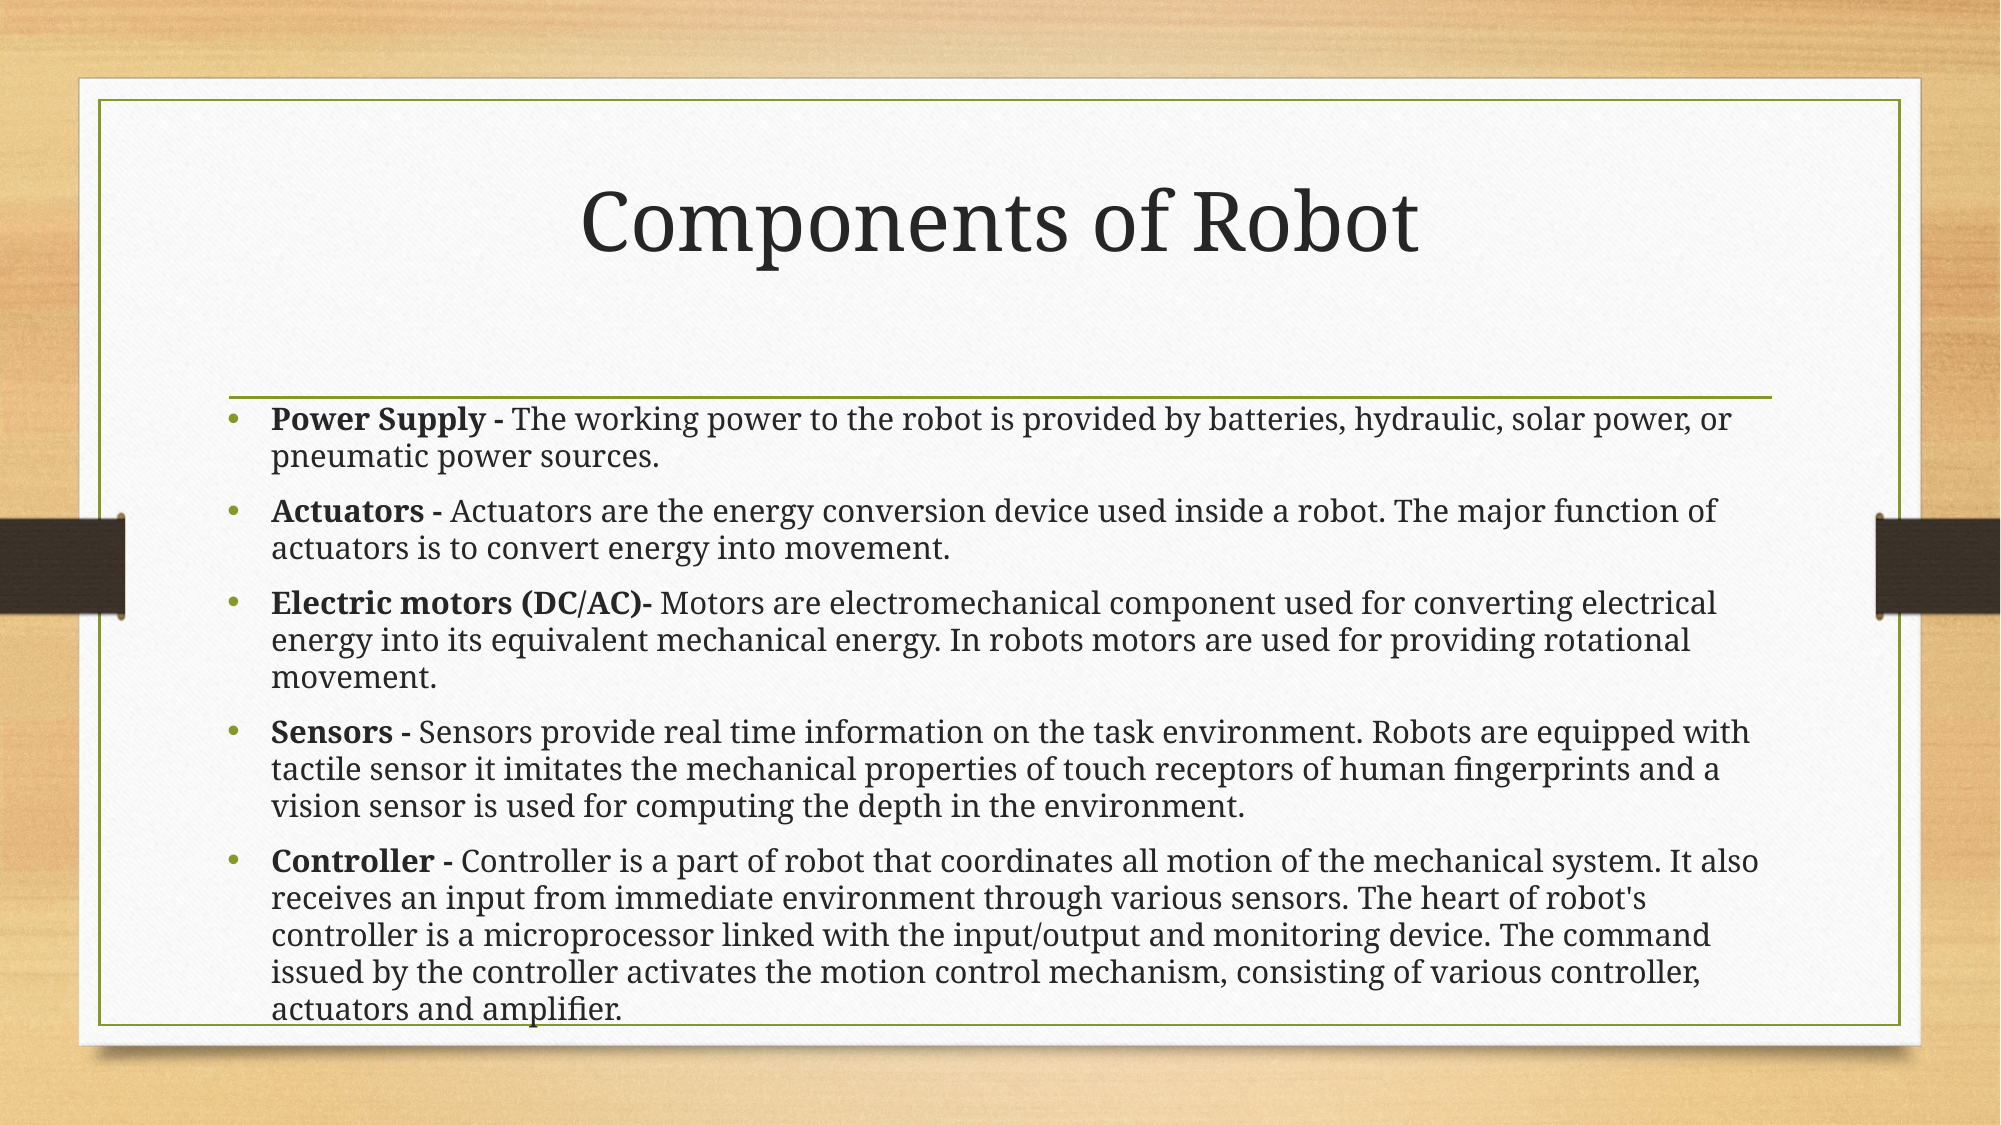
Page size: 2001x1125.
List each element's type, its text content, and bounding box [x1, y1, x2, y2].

list Power Supply - The working power to the robot is provided by batteries, hydraulic, solar power, or pneumatic power sources. Actuators - Actuators are the energy conversion device used inside a robot. The major function of actuators is to convert energy into movement. Electric motors (DC/AC)- Motors are electromechanical component used for converting electrical energy into its equivalent mechanical energy. In robots motors are used for providing rotational movement. Sensors - Sensors provide real time information on the task environment. Robots are equipped with tactile sensor it imitates the mechanical properties of touch receptors of human fingerprints and a vision sensor is used for computing the depth in the environment. Controller - Controller is a part of robot that coordinates all motion of the mechanical system. It also receives an input from immediate environment through various sensors. The heart of robot's controller is a microprocessor linked with the input/output and monitoring device. The command issued by the controller activates the motion control mechanism, consisting of various controller, actuators and amplifier. [212, 392, 1788, 1035]
picture [0, 0, 2001, 1125]
title Components of Robot [212, 161, 1788, 375]
